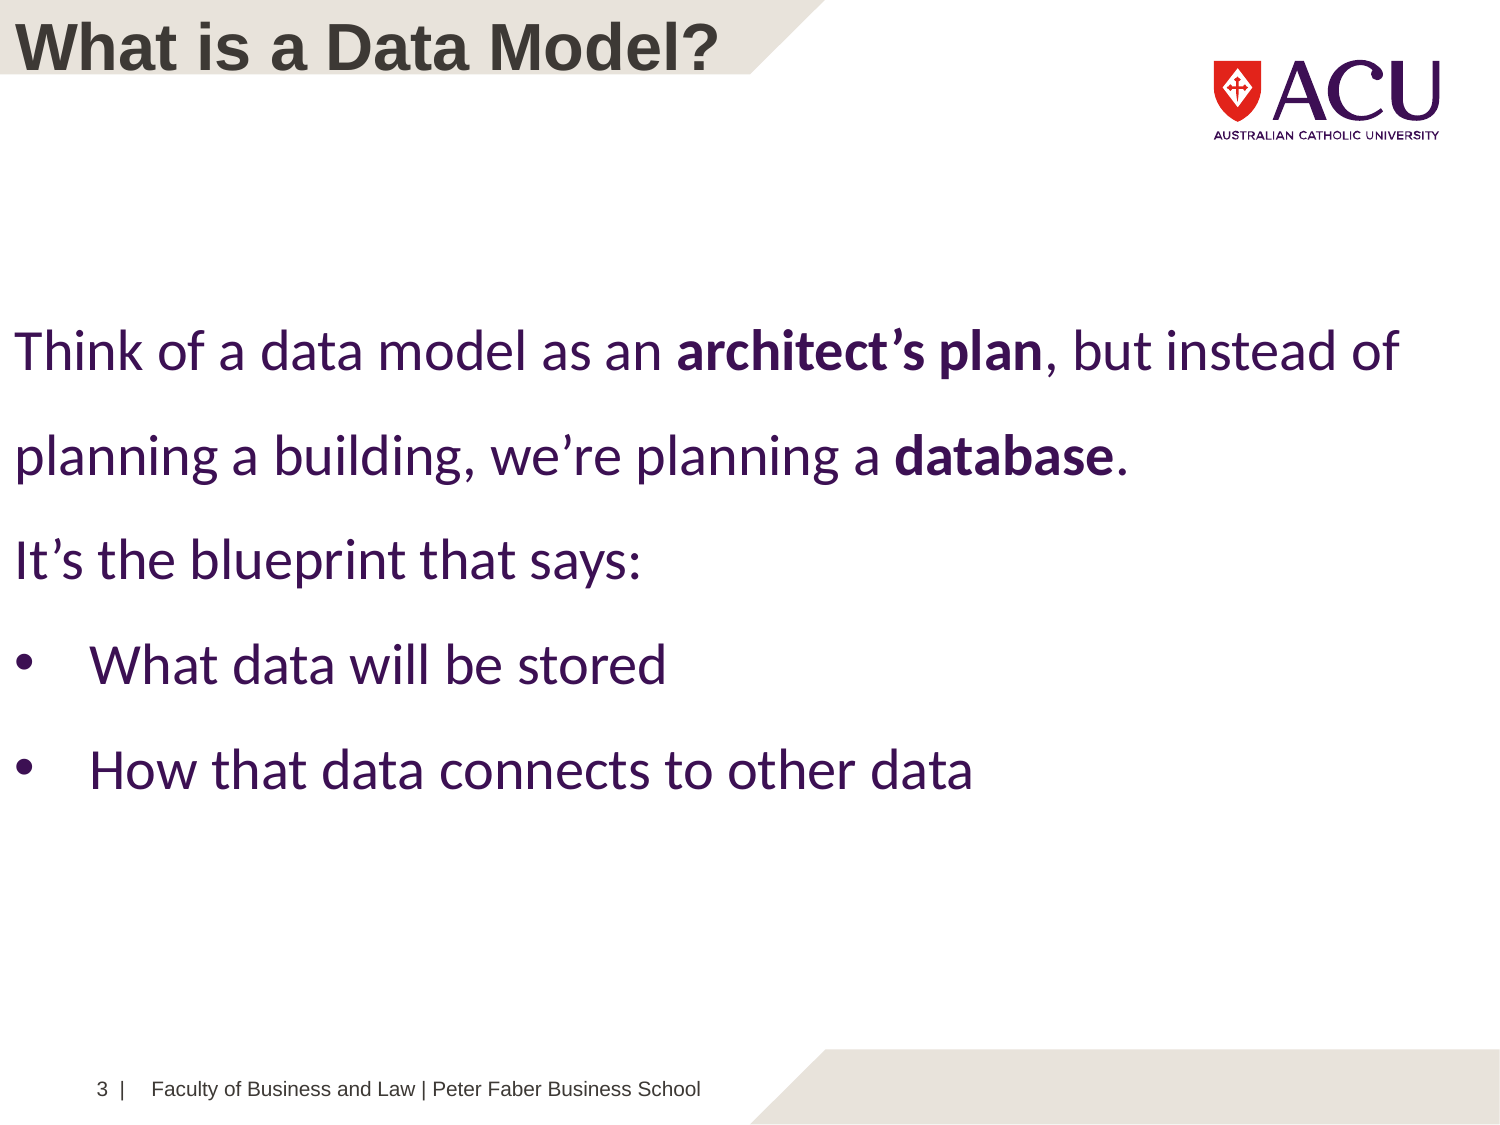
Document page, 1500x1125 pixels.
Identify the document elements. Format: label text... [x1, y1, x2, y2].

slide_number 3 | [81, 1068, 156, 1109]
footer Faculty of Business and Law | Peter Faber Business School [156, 1068, 824, 1109]
list What is a Data Model? [0, 0, 1288, 88]
text_box Think of a data model as an architect’s plan, but instead of planning a building, we’re planning a database. It’s the blueprint that says: What data will be stored How that data connects to other data [0, 269, 1496, 809]
